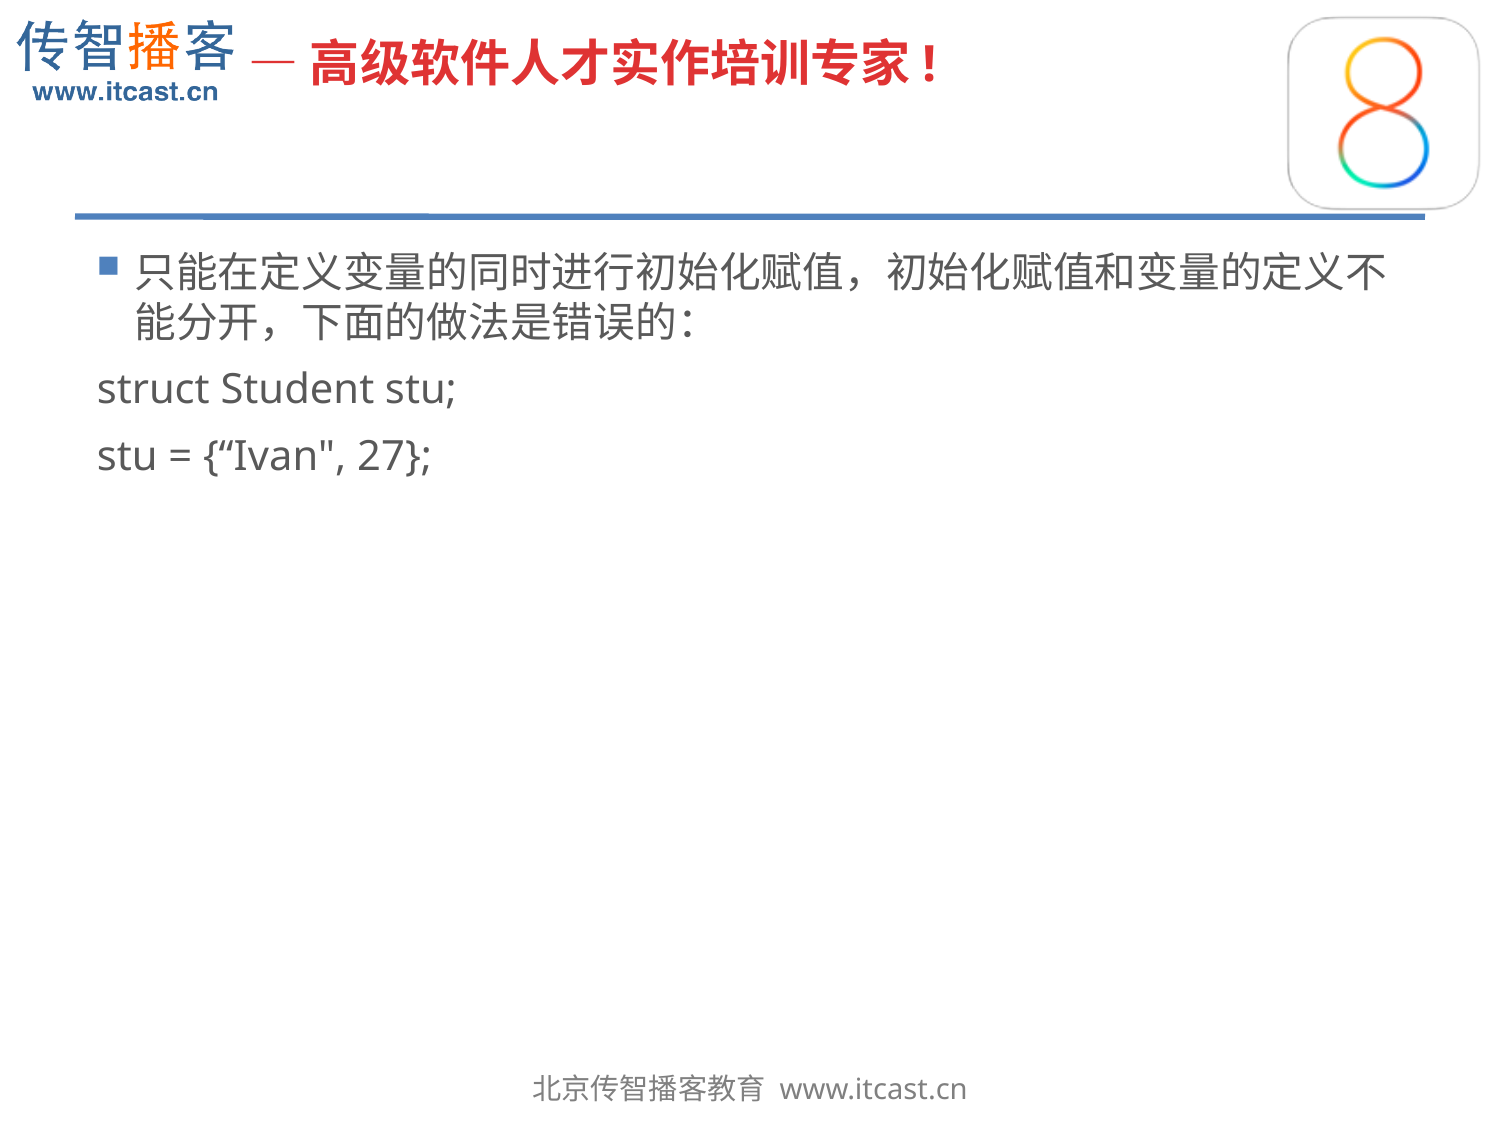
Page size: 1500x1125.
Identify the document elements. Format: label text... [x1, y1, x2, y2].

picture [1270, 0, 1497, 227]
list 只能在定义变量的同时进行初始化赋值，初始化赋值和变量的定义不能分开，下面的做法是错误的： struct Student stu; stu = {“Ivan", 27}; [81, 237, 1416, 1005]
picture [16, 19, 234, 101]
